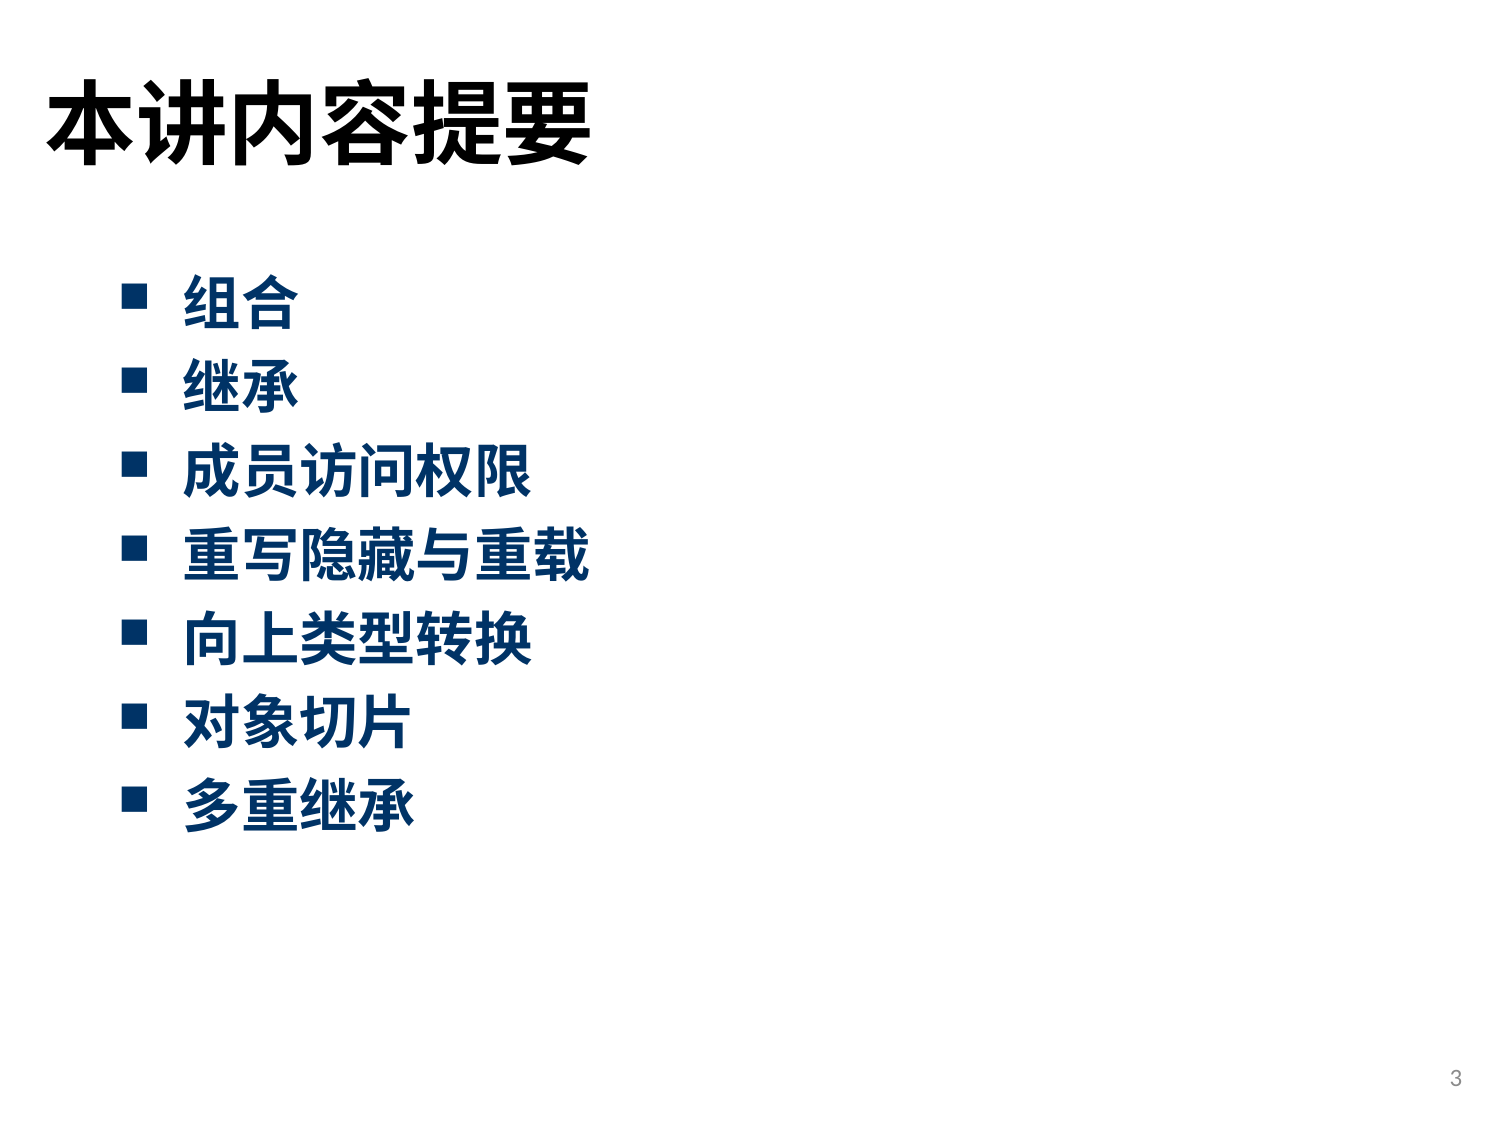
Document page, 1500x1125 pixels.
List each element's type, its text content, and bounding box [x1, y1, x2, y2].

title 本讲内容提要 [29, 19, 1324, 237]
list 组合 继承 成员访问权限 重写隐藏与重载 向上类型转换 对象切片 多重继承 [103, 267, 1424, 1047]
slide_number 3 [1139, 1046, 1478, 1107]
